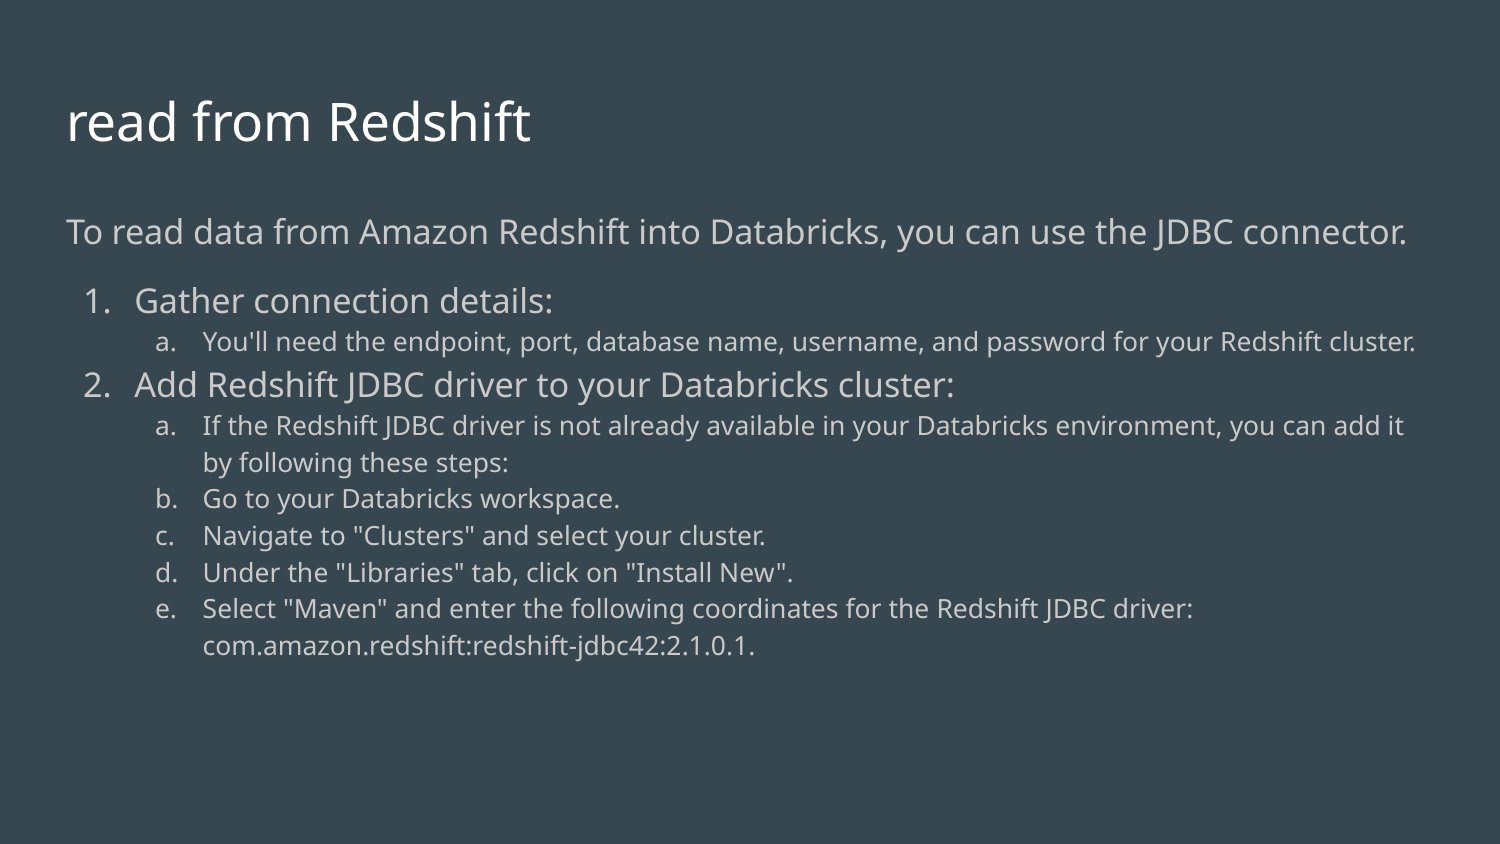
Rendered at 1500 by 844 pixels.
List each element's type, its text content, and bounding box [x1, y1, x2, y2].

title read from Redshift [51, 72, 1449, 167]
list To read data from Amazon Redshift into Databricks, you can use the JDBC connector. Gather connection details: You'll need the endpoint, port, database name, username, and password for your Redshift cluster. Add Redshift JDBC driver to your Databricks cluster: If the Redshift JDBC driver is not already available in your Databricks environment, you can add it by following these steps: Go to your Databricks workspace. Navigate to "Clusters" and select your cluster. Under the "Libraries" tab, click on "Install New". Select "Maven" and enter the following coordinates for the Redshift JDBC driver: com.amazon.redshift:redshift-jdbc42:2.1.0.1. [51, 189, 1449, 750]
